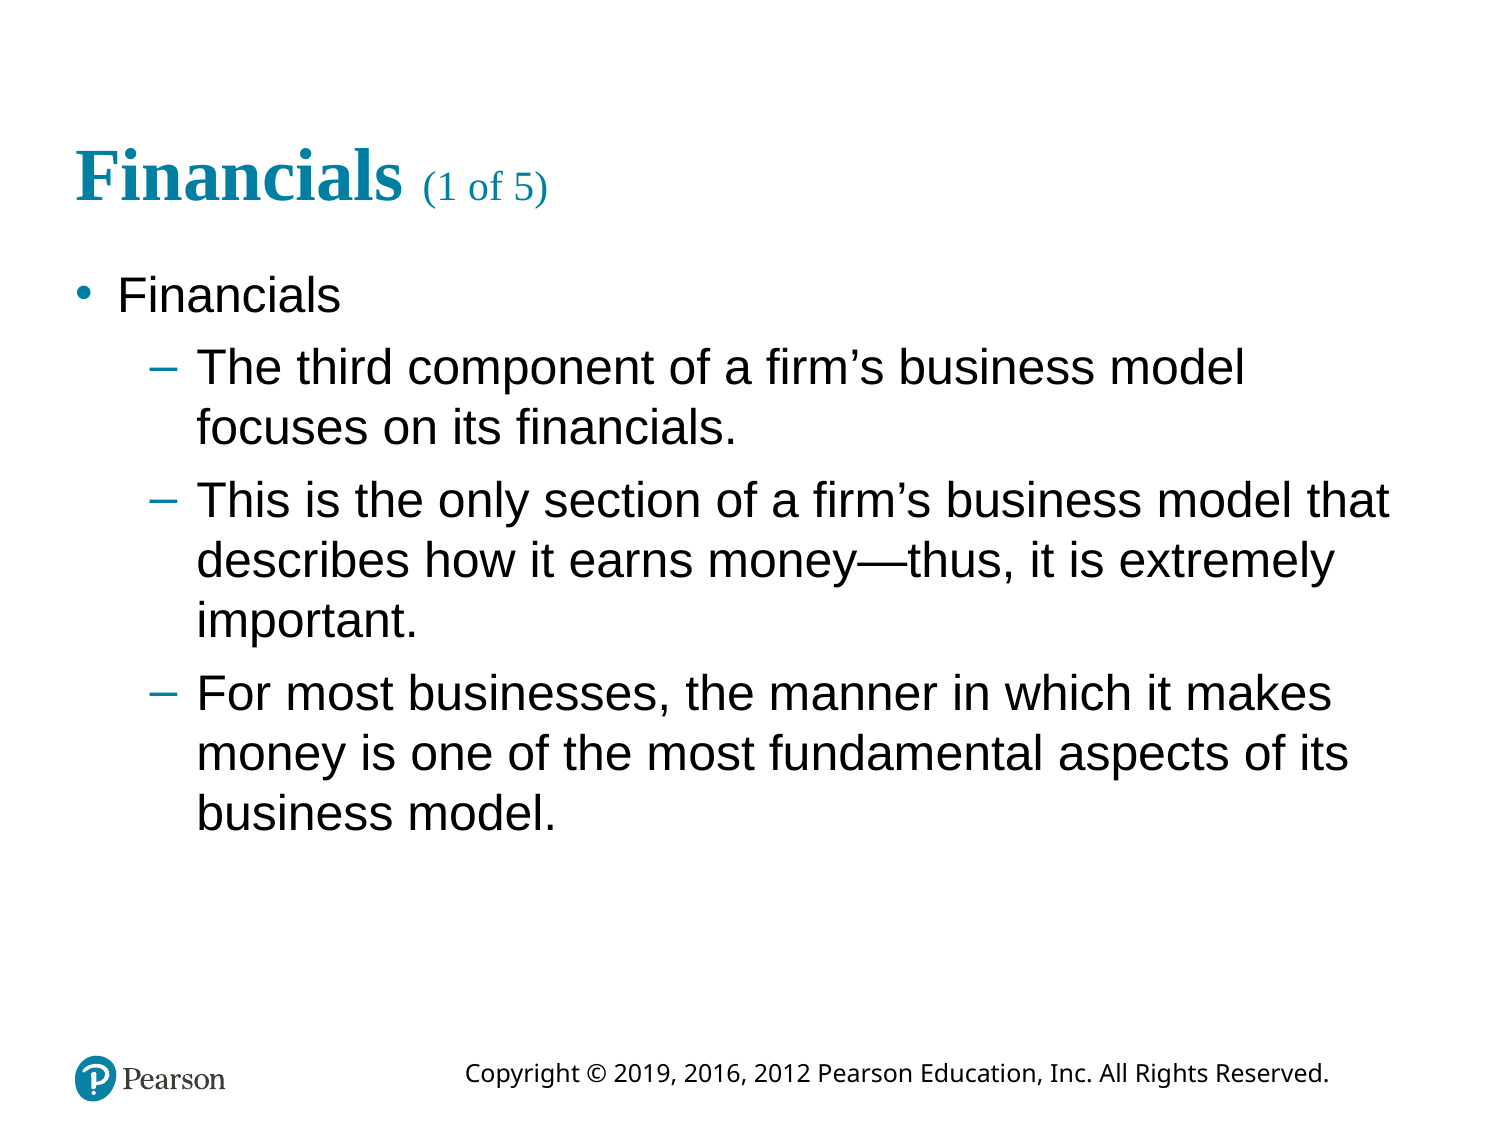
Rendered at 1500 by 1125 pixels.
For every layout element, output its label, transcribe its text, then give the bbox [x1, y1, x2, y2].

list Financials The third component of a firm’s business model focuses on its financials. This is the only section of a firm’s business model that describes how it earns money—thus, it is extremely important. For most businesses, the manner in which it makes money is one of the most fundamental aspects of its business model. [75, 262, 1425, 1005]
title Financials (1 of 5) [75, 35, 1425, 216]
